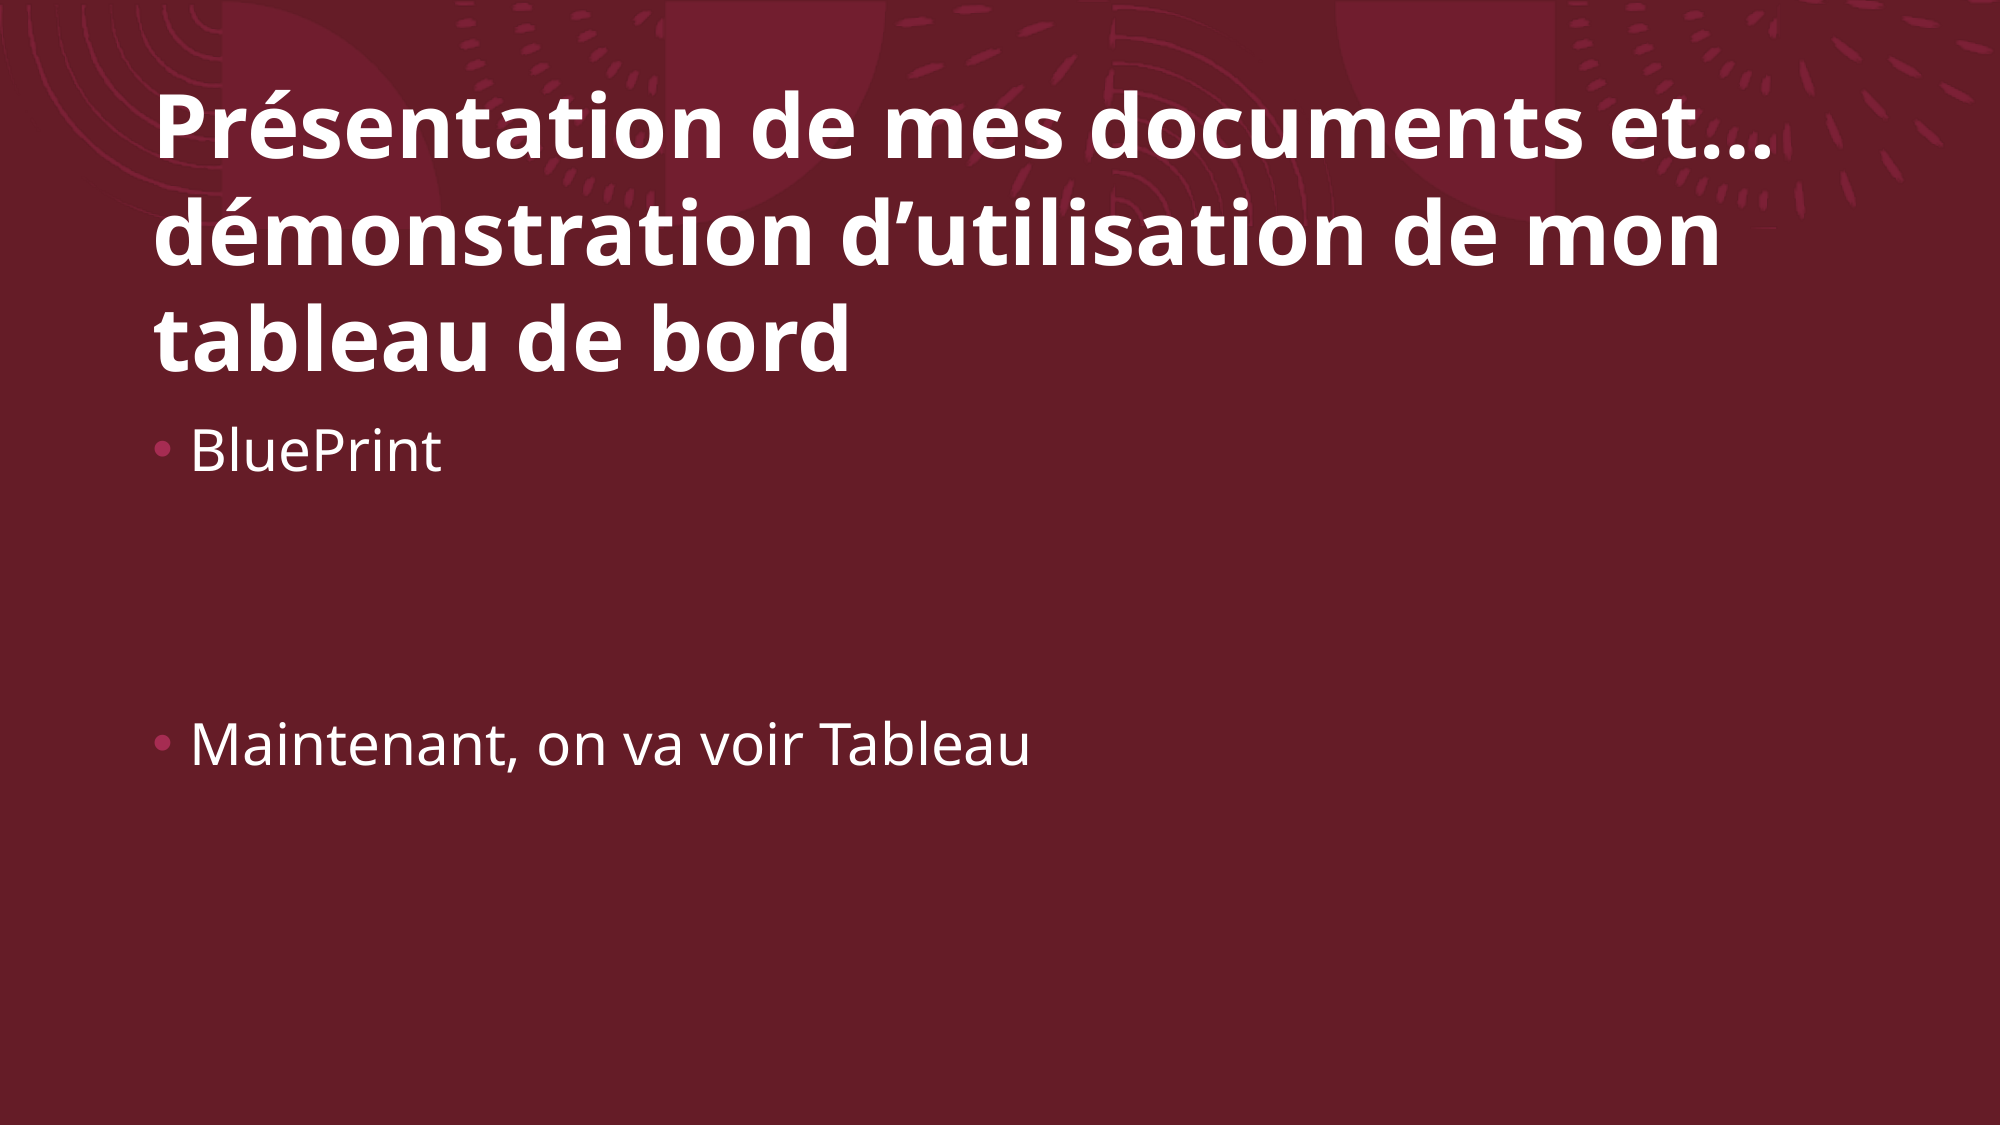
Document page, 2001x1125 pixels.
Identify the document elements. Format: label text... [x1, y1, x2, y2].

list BluePrint Maintenant, on va voir Tableau [137, 399, 1863, 1088]
title Présentation de mes documents et… démonstration d’utilisation de mon tableau de bord [137, 60, 1863, 399]
